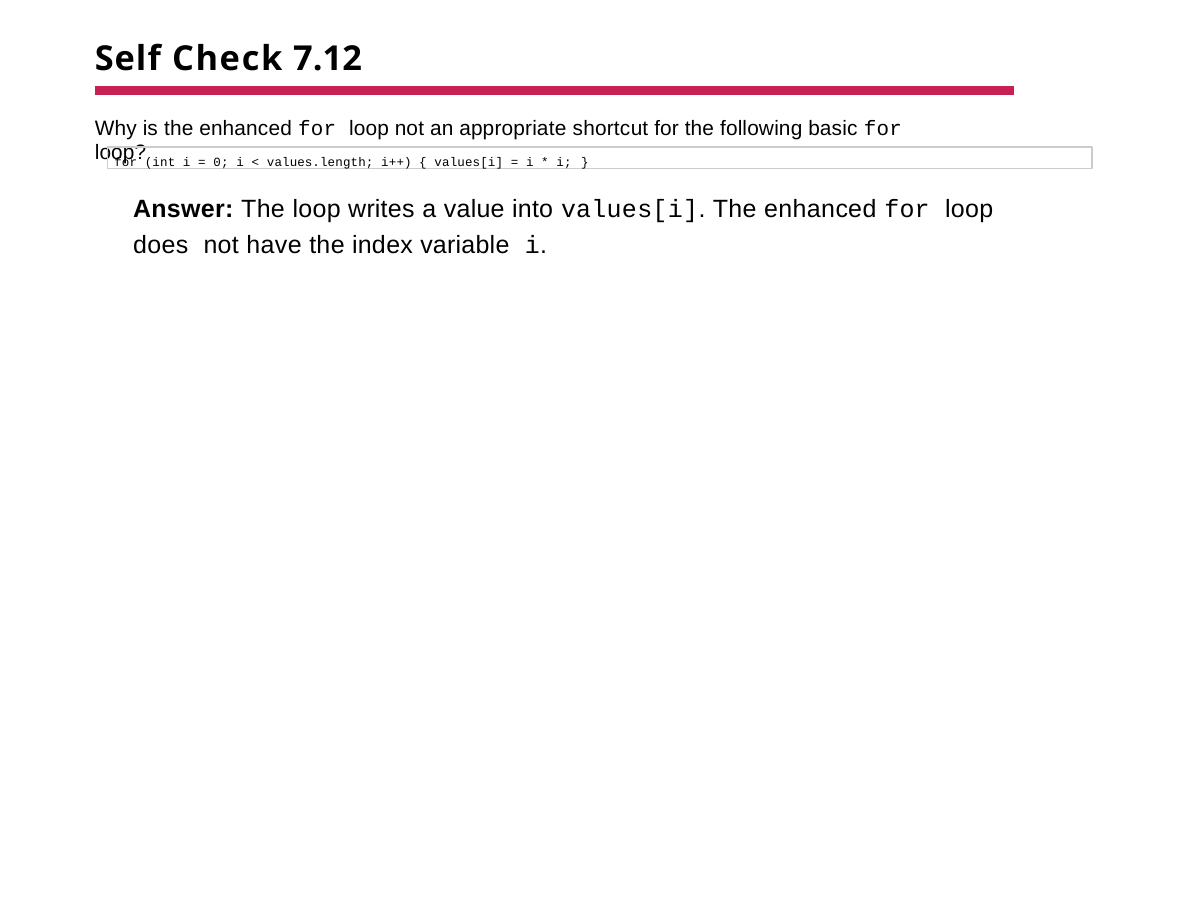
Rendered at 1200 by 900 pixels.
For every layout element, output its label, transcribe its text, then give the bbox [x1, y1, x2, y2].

text_box for (int i = 0; i < values.length; i++) { values[i] = i * i; } [107, 147, 1092, 169]
text_box Why is the enhanced for loop not an appropriate shortcut for the following basic for loop? [92, 114, 963, 165]
title Self Check 7.12 [92, 35, 1108, 187]
text_box Answer: The loop writes a value into values[i]. The enhanced for loop does not have the index variable i. [131, 185, 1052, 259]
